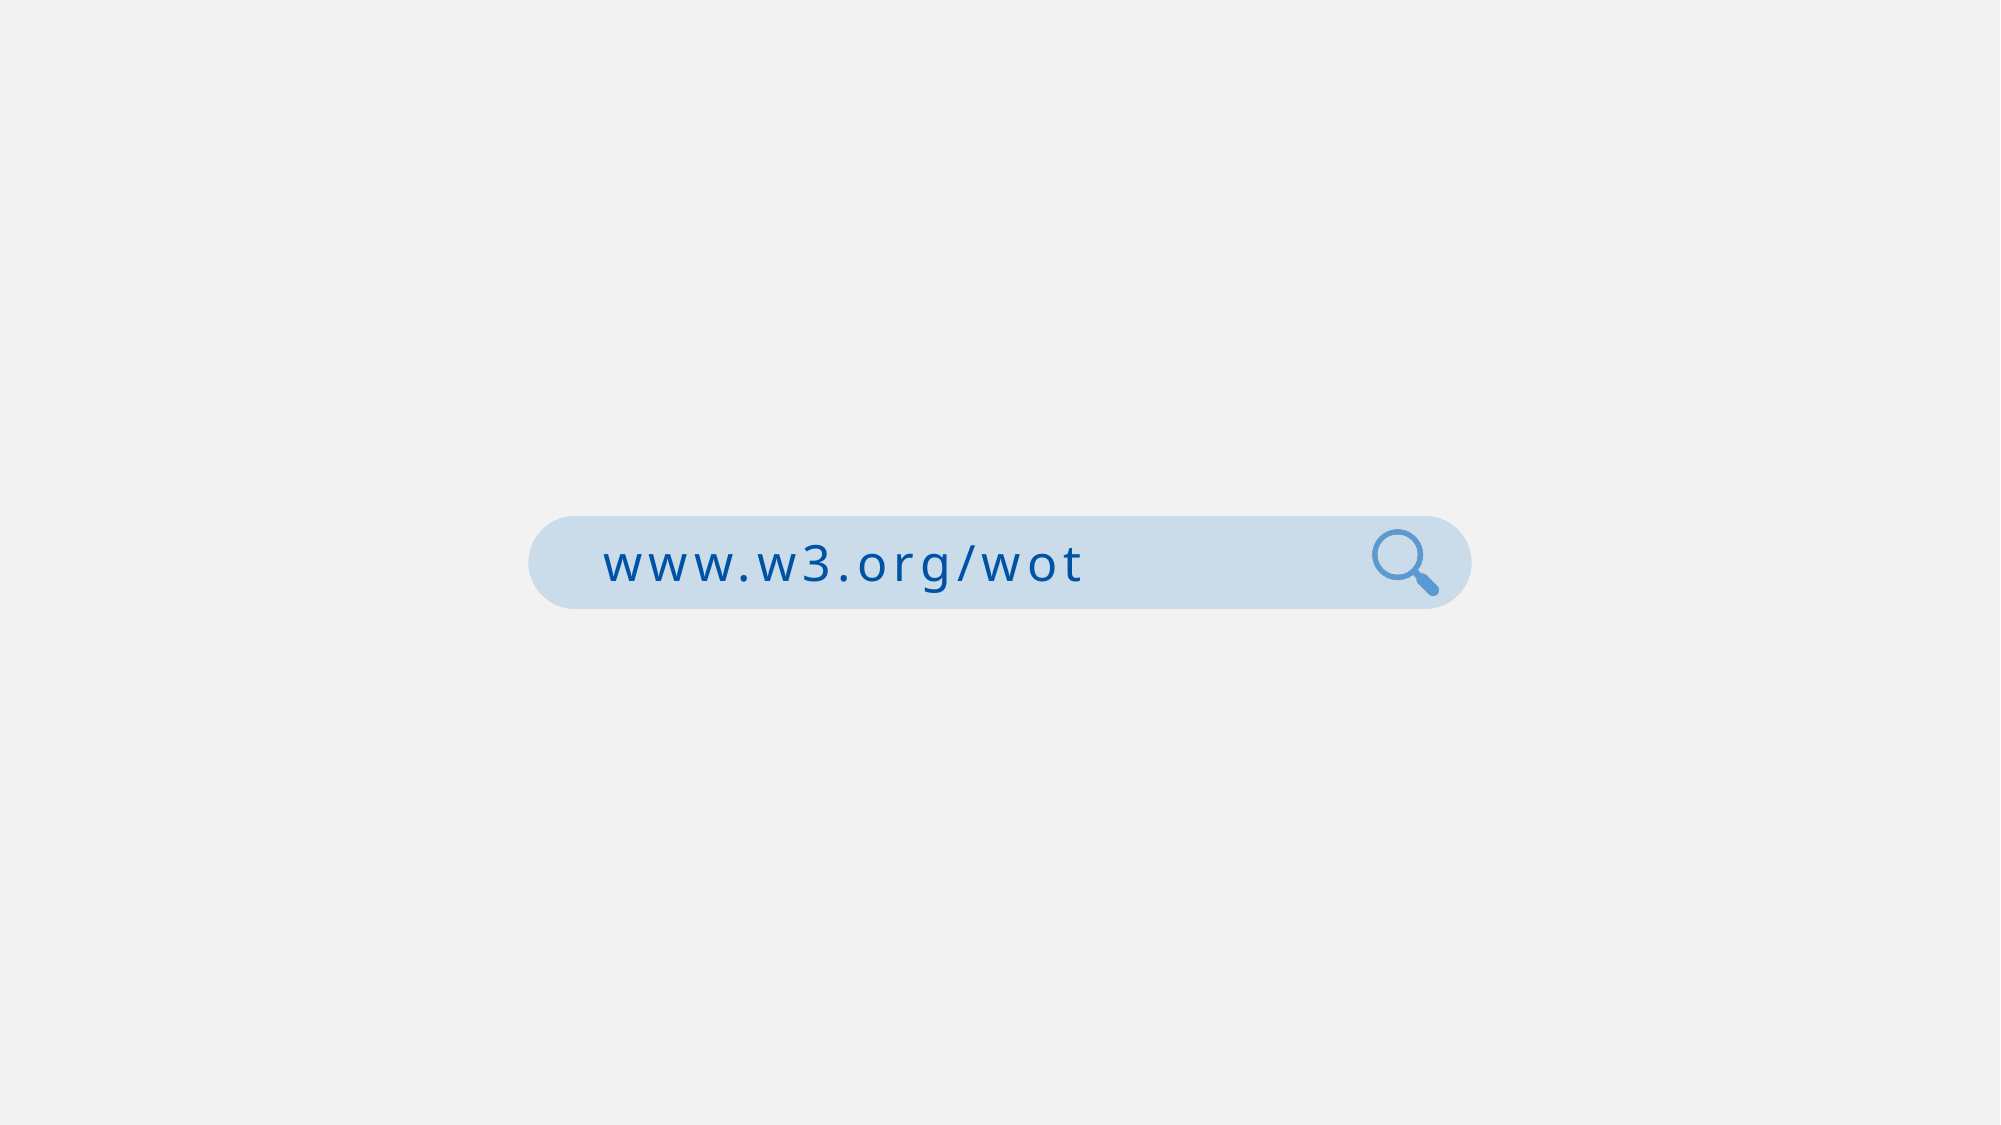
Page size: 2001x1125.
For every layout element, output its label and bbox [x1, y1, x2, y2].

text_box [528, 515, 1472, 610]
